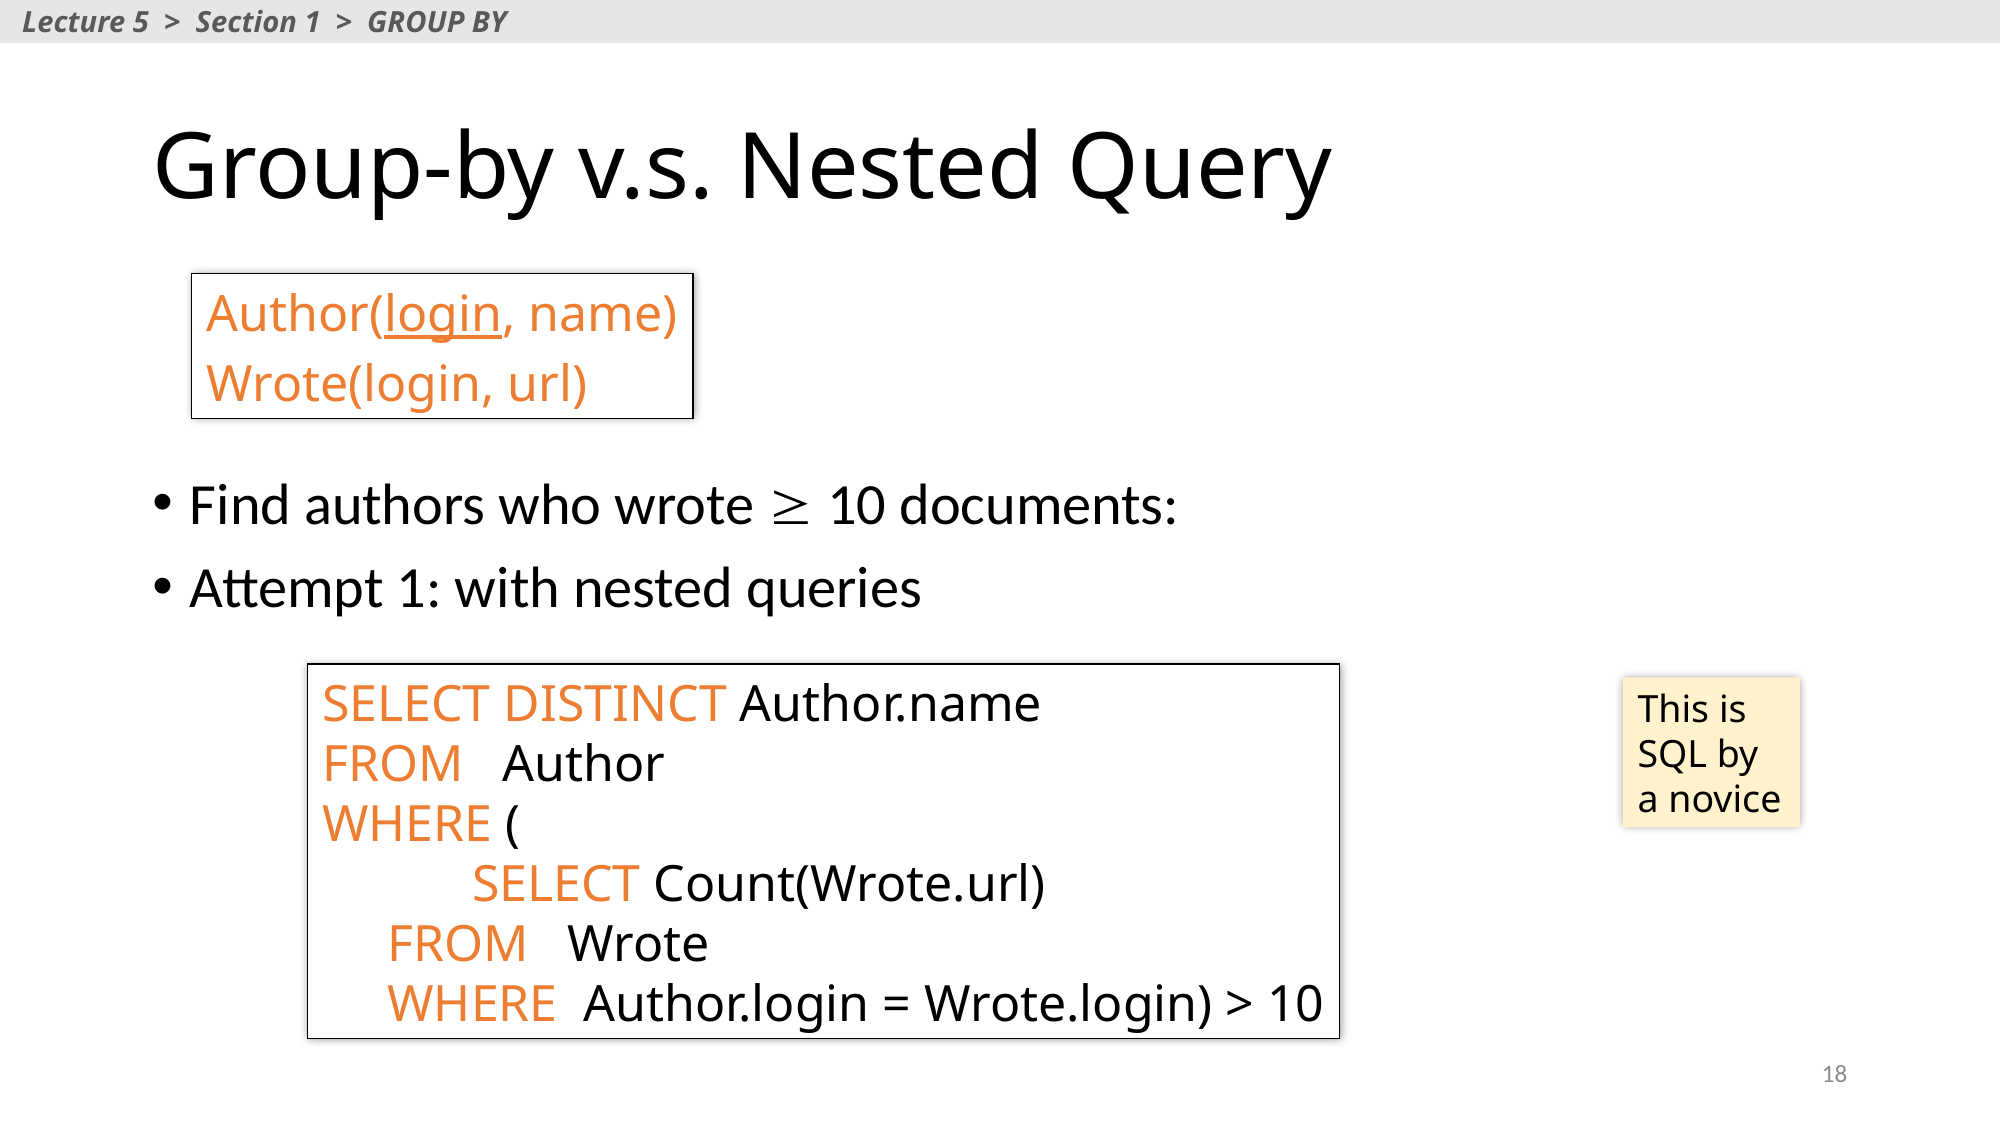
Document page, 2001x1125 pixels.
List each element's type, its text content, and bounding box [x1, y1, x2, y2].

list Find authors who wrote ³ 10 documents: Attempt 1: with nested queries [137, 466, 1413, 829]
slide_number 18 [1412, 1042, 1863, 1103]
text_box This is SQL by a novice [1622, 677, 1800, 828]
text_box SELECT DISTINCT Author.name FROM Author WHERE ( SELECT Count(Wrote.url) FROM Wrote WHERE Author.login = Wrote.login) > 10 [307, 664, 1340, 1039]
title Group-by v.s. Nested Query [137, 59, 1863, 278]
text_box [0, 0, 2000, 47]
text_box Author(login, name) Wrote(login, url) [191, 273, 693, 419]
